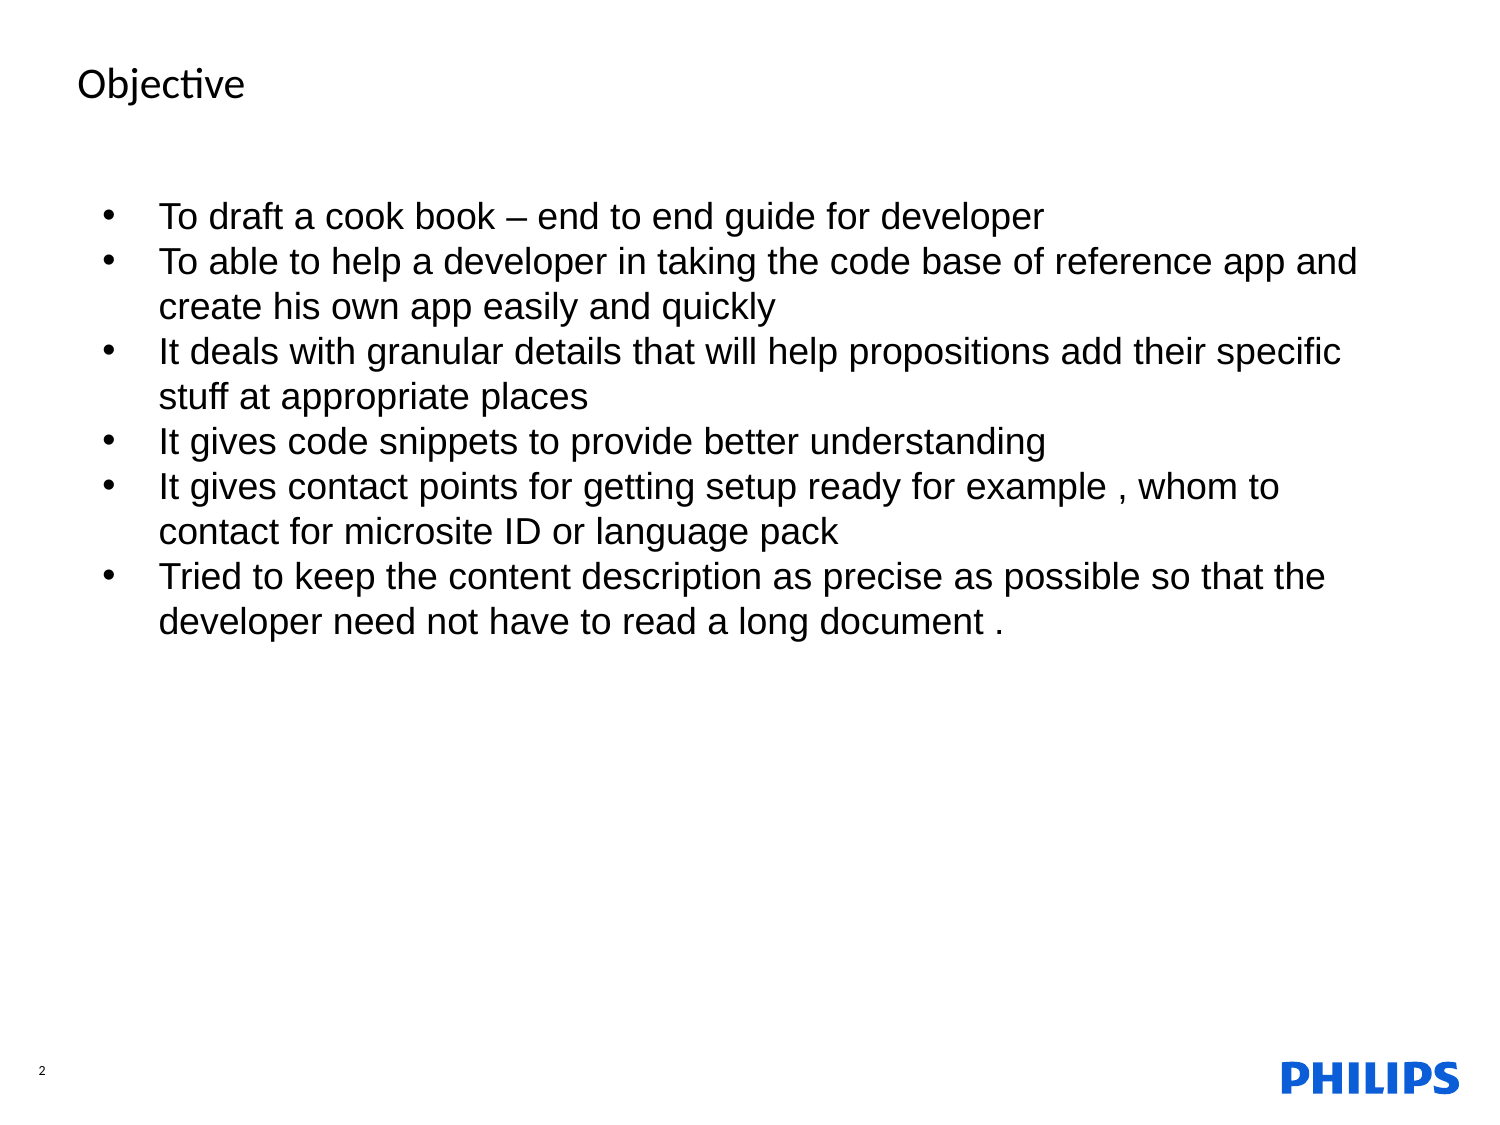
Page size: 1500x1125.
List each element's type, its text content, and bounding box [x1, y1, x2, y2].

text_box To draft a cook book – end to end guide for developer To able to help a developer in taking the code base of reference app and create his own app easily and quickly It deals with granular details that will help propositions add their specific stuff at appropriate places It gives code snippets to provide better understanding It gives contact points for getting setup ready for example , whom to contact for microsite ID or language pack Tried to keep the content description as precise as possible so that the developer need not have to read a long document . [87, 184, 1375, 730]
title Objective [62, 47, 1433, 185]
